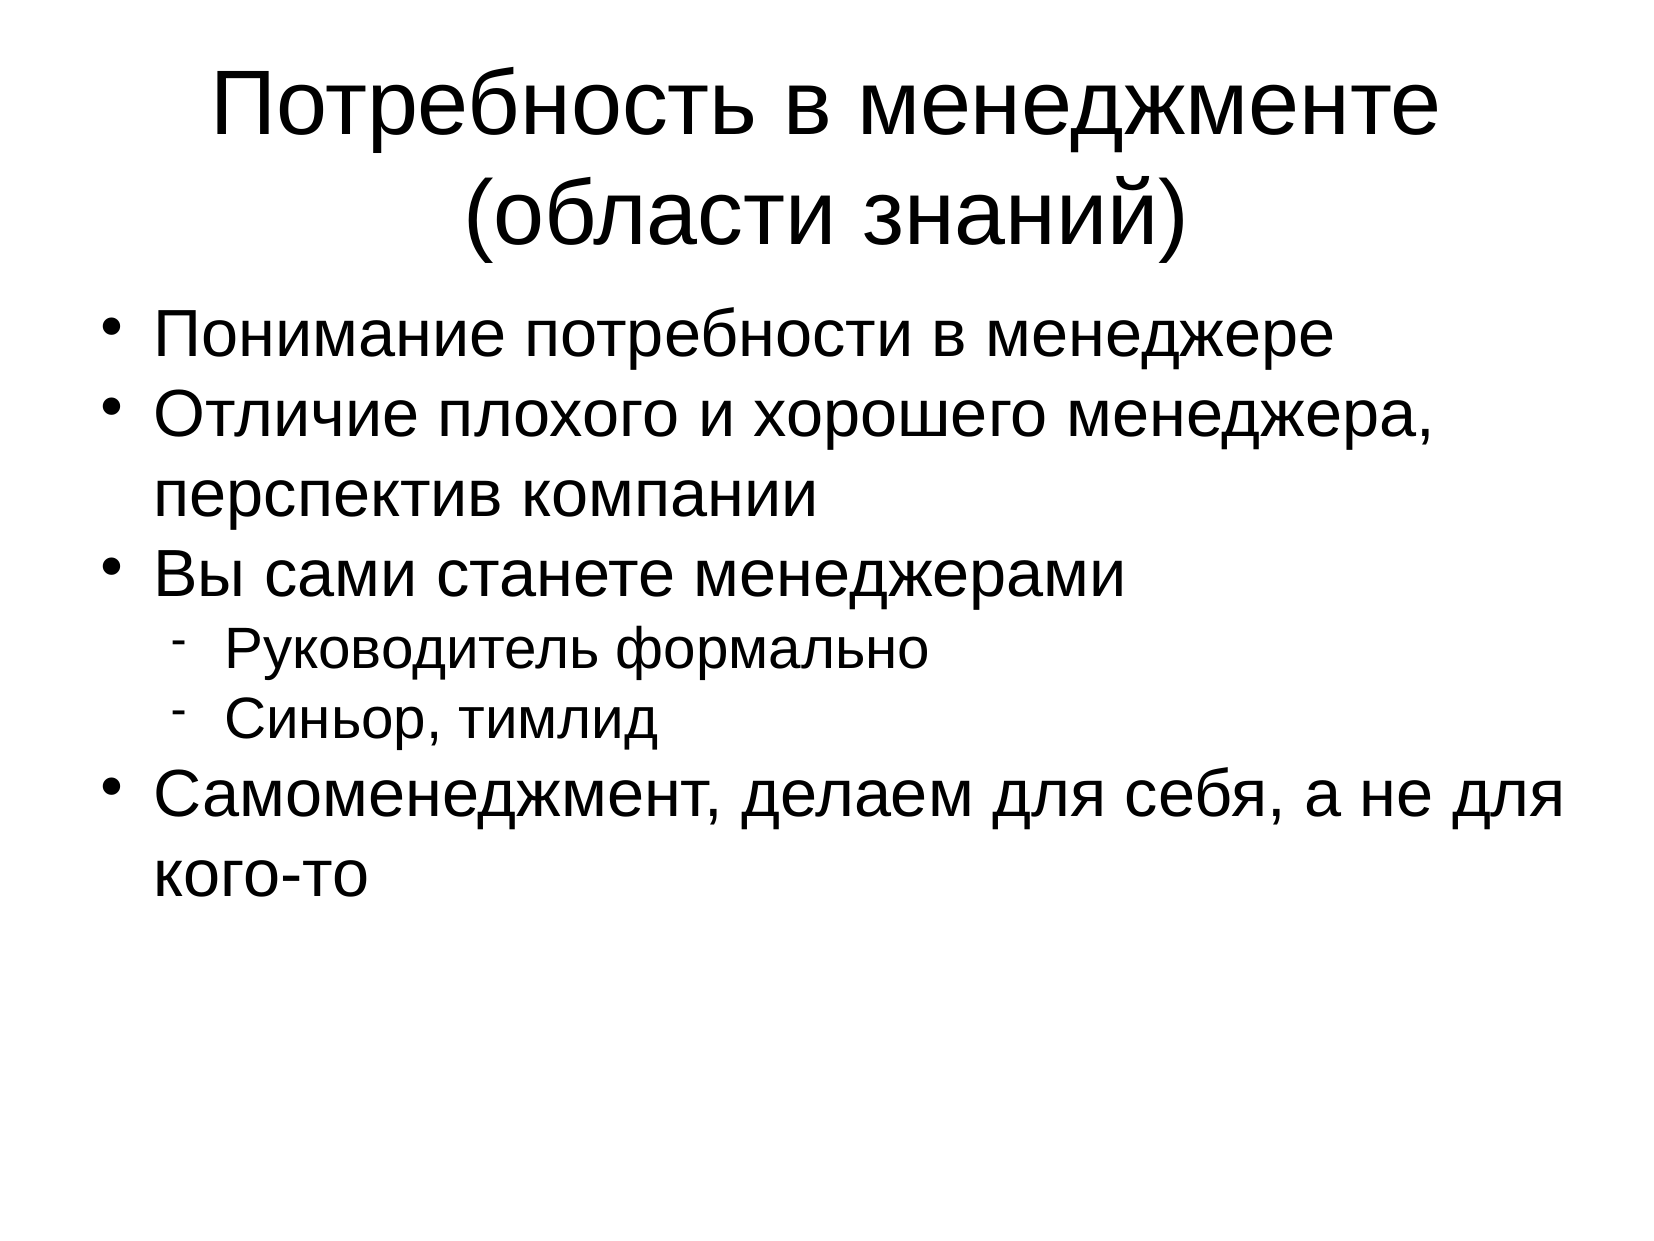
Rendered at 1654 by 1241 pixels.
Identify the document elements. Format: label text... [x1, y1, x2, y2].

text_box Потребность в менеджменте (области знаний) [82, 49, 1571, 257]
text_box Понимание потребности в менеджере Отличие плохого и хорошего менеджера, перспектив компании Вы сами станете менеджерами Руководитель формально Синьор, тимлид Самоменеджмент, делаем для себя, а не для кого-то [82, 290, 1571, 1010]
